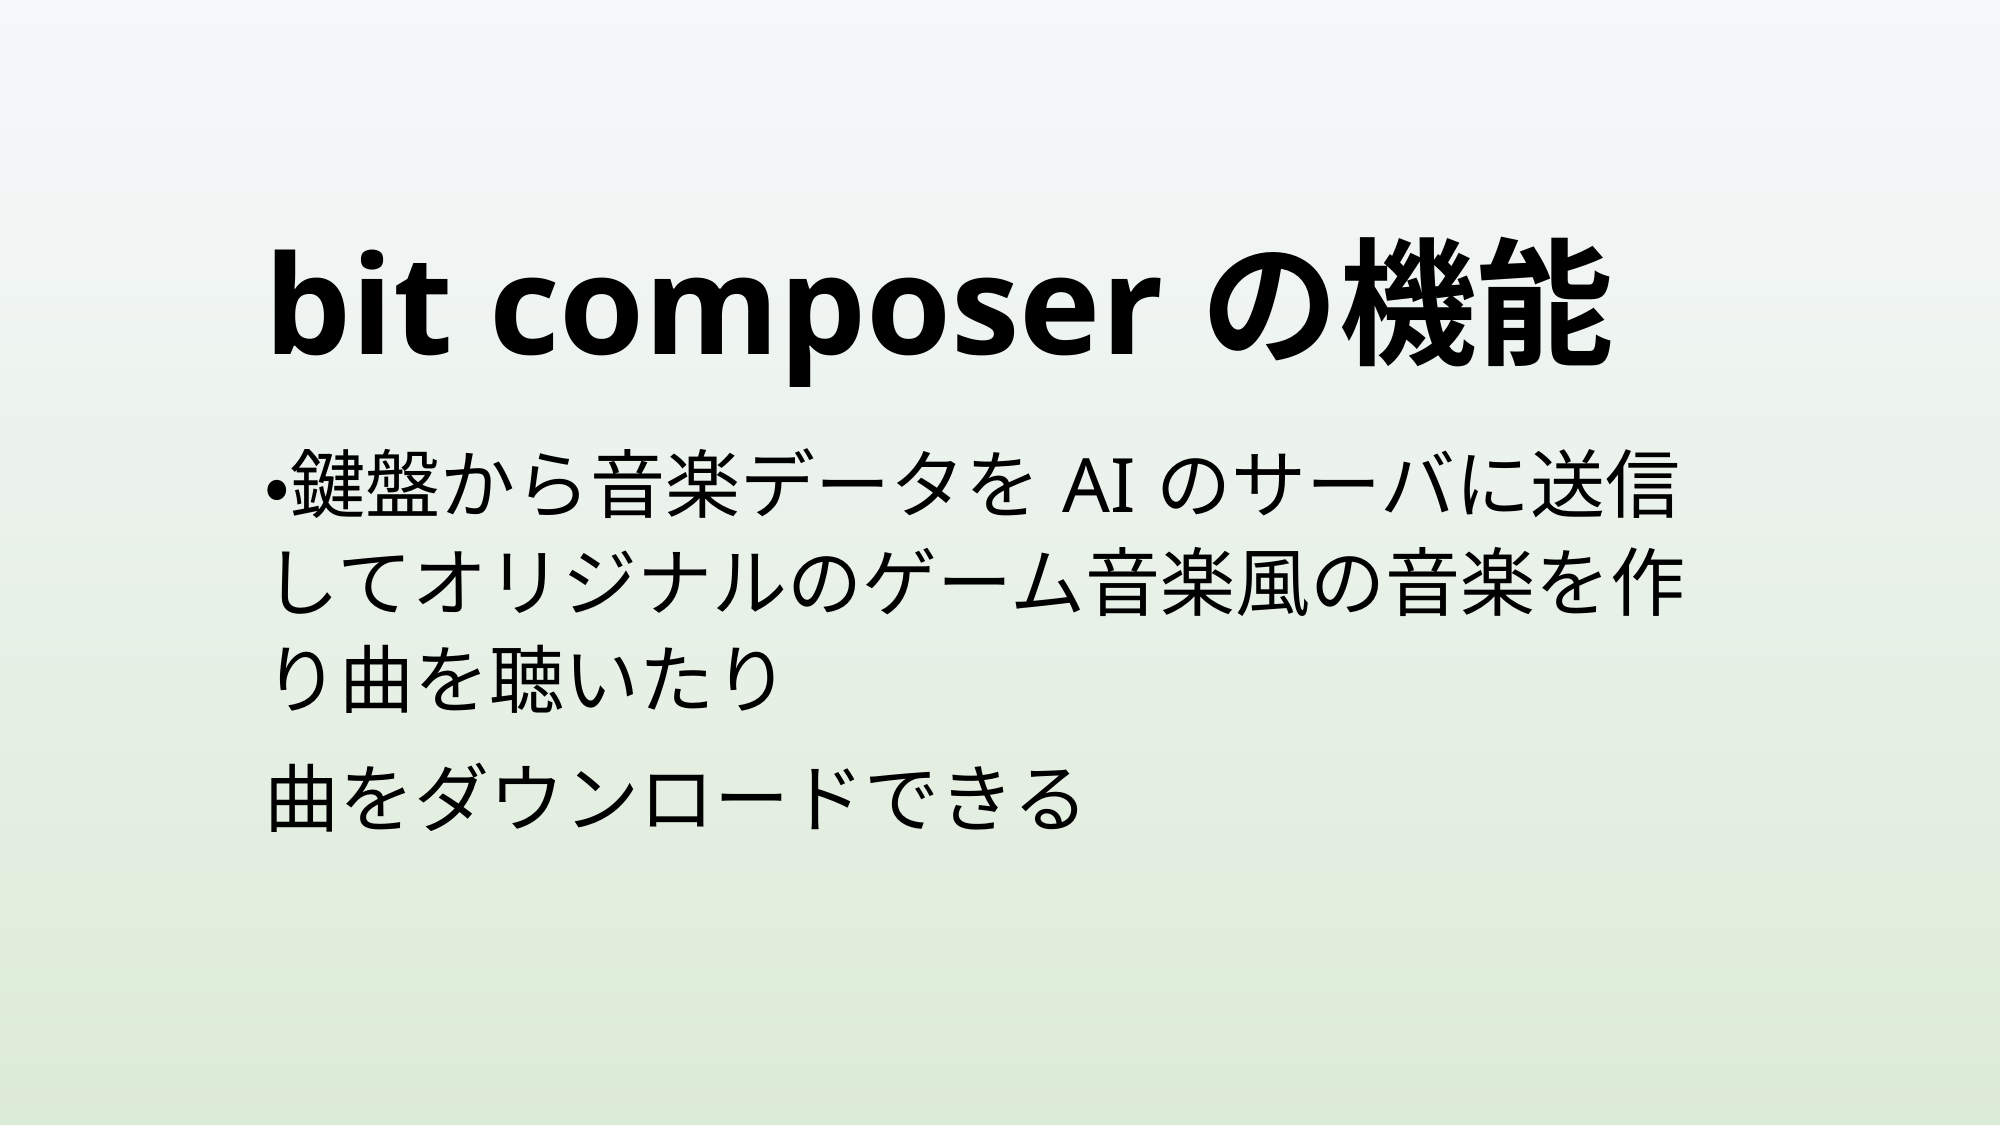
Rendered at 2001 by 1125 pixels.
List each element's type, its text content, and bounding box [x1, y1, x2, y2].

title bit composerの機能 [249, 184, 1750, 398]
subtitle ・鍵盤から音楽データをAIのサーバに送信してオリジナルのゲーム音楽風の音楽を作り曲を聴いたり 曲をダウンロードできる [249, 426, 1750, 961]
